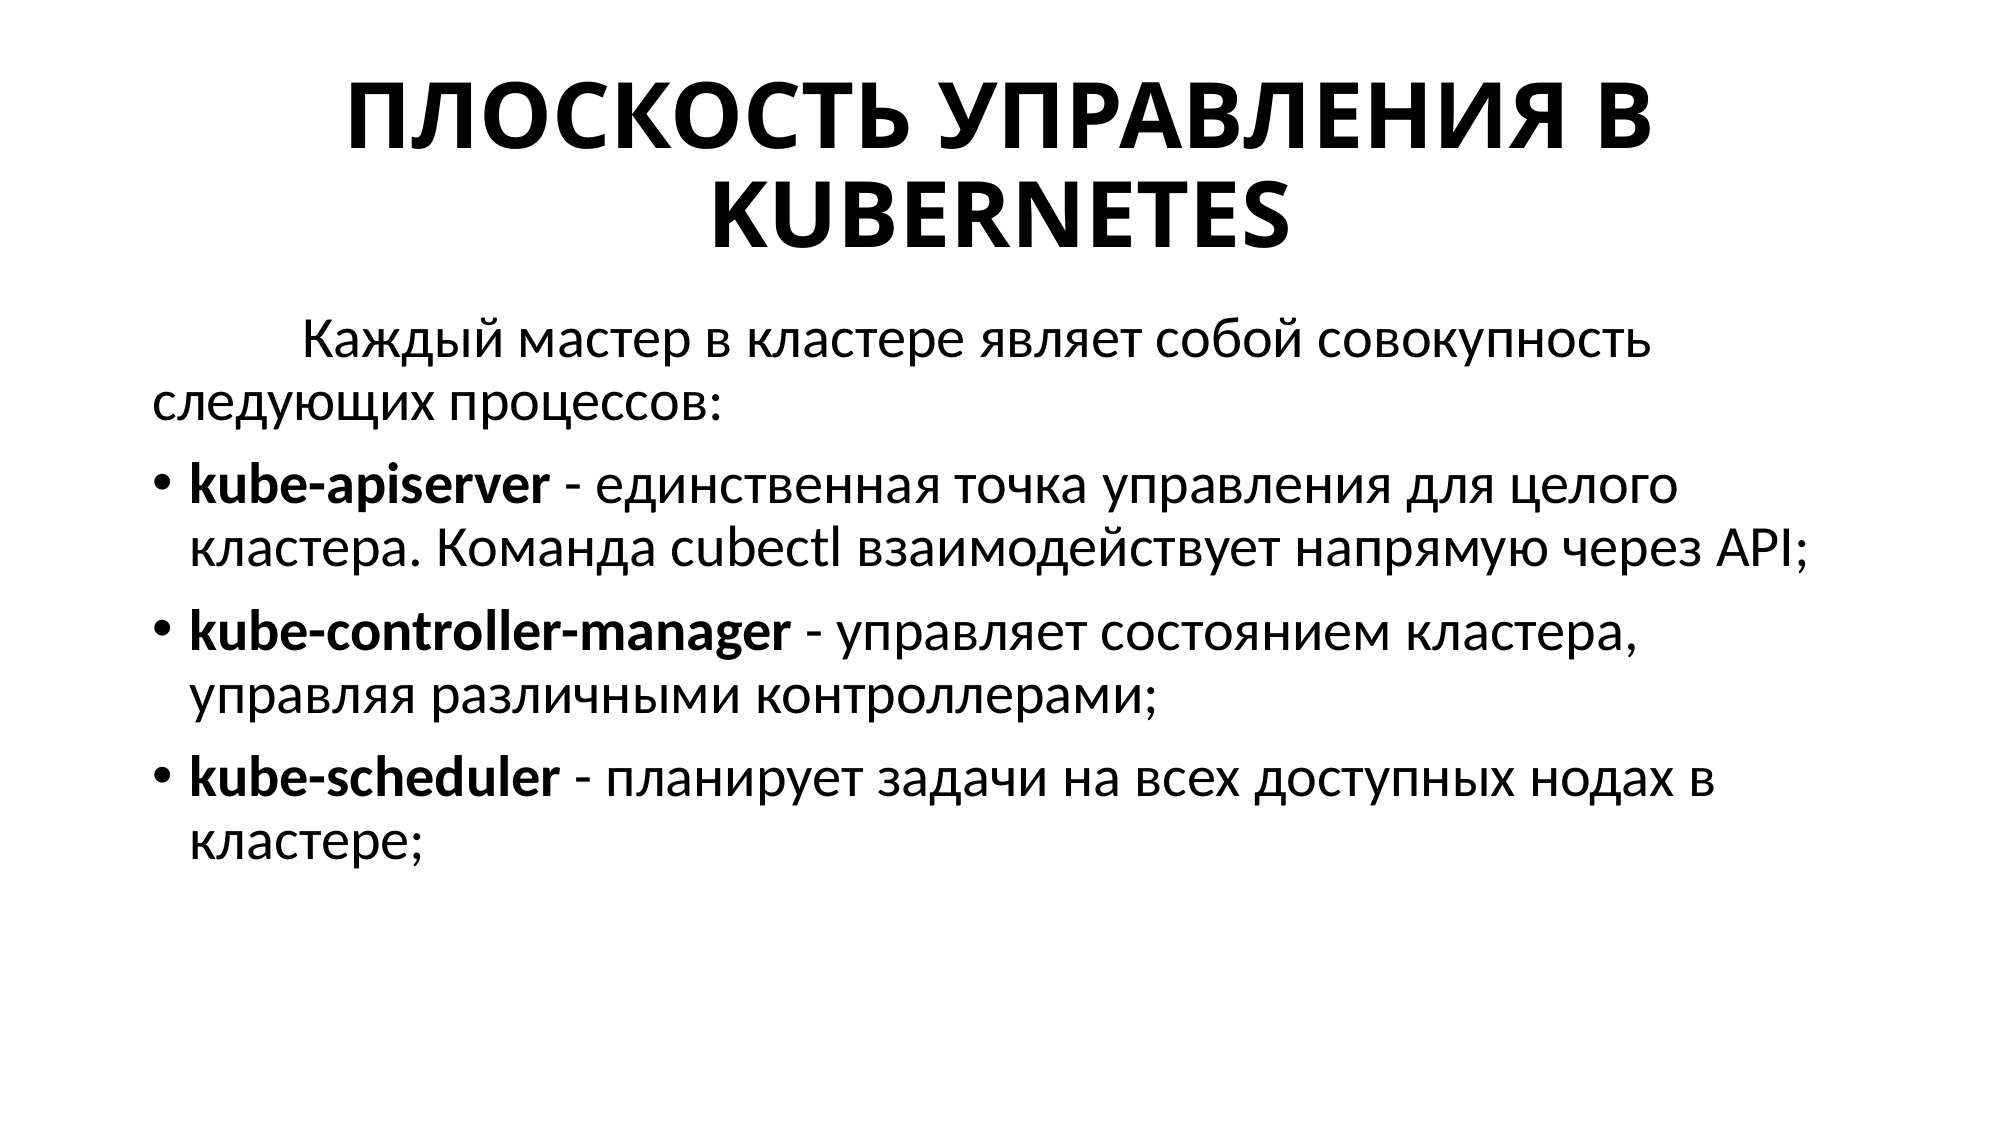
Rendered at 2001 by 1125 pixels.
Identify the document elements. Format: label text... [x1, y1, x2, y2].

list Каждый мастер в кластере являет собой совокупность следующих процессов: kube-apiserver - единственная точка управления для целого кластера. Команда cubectl взаимодействует напрямую через API; kube-controller-manager - управляет состоянием кластера, управляя различными контроллерами; kube-scheduler - планирует задачи на всех доступных нодах в кластере; [137, 299, 1863, 1014]
title ПЛОСКОСТЬ УПРАВЛЕНИЯ В KUBERNETES [137, 59, 1863, 278]
